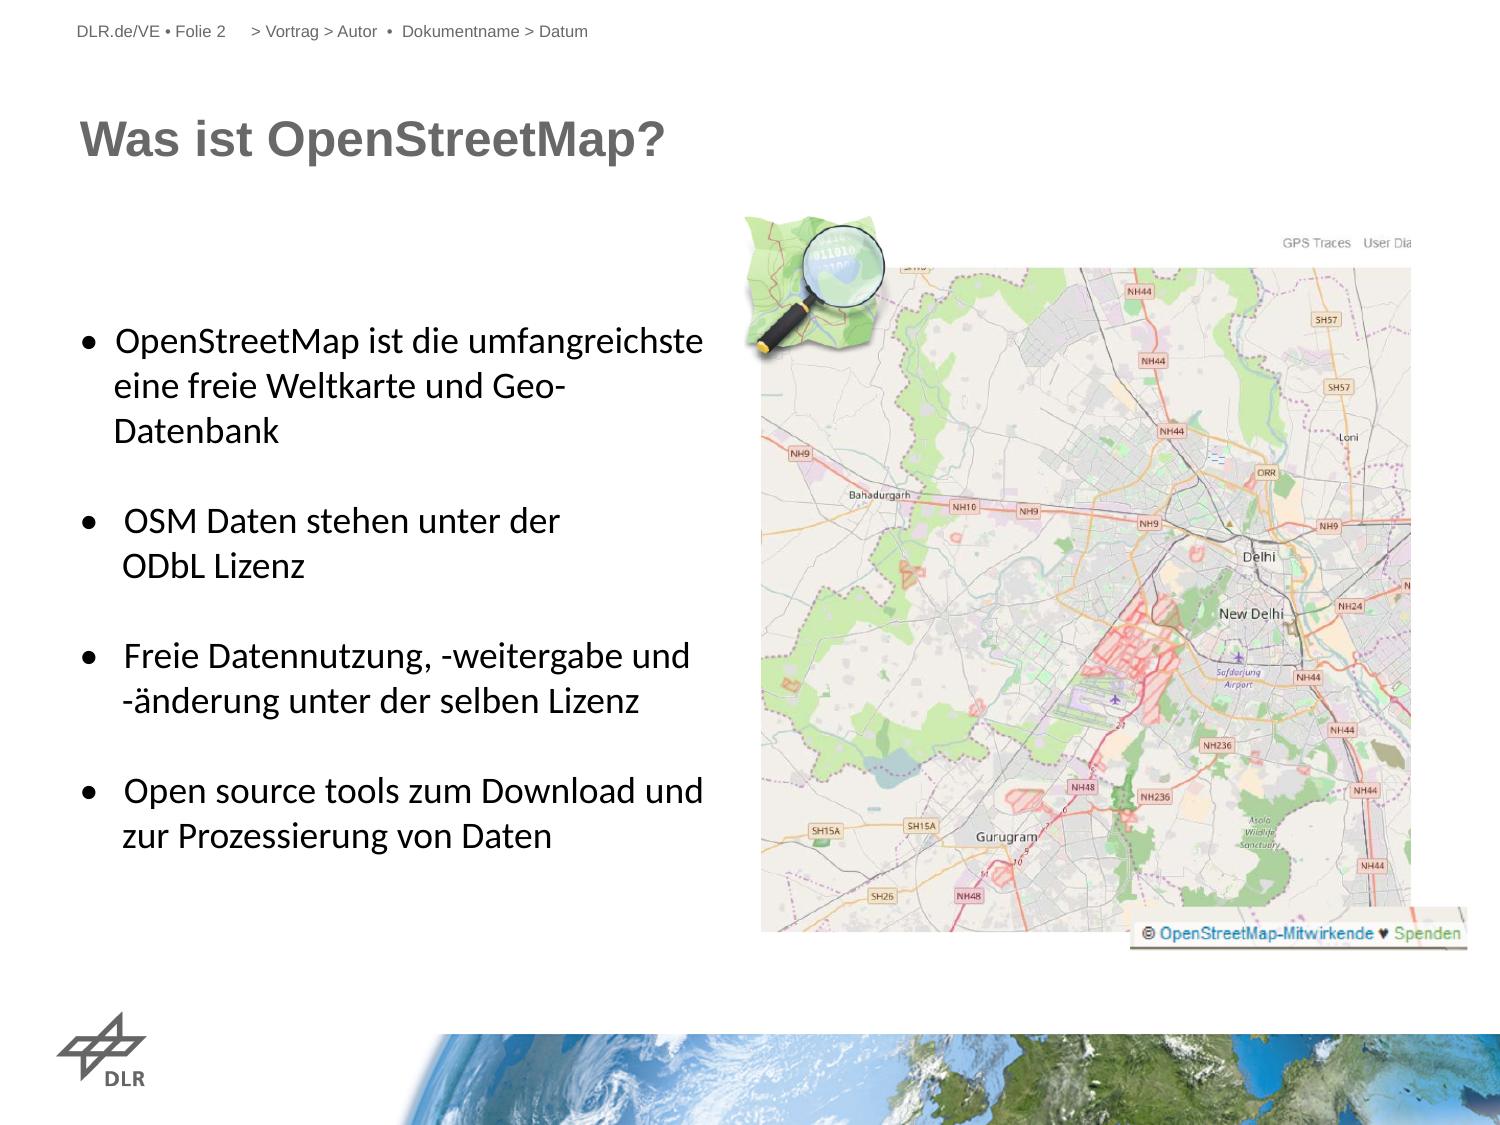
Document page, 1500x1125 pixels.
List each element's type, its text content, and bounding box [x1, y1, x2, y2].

footer > Vortrag > Autor • Dokumentname > Datum [250, 20, 1421, 45]
picture [737, 207, 1474, 953]
text_box • OpenStreetMap ist die umfangreichste eine freie Weltkarte und Geo- Datenbank • OSM Daten stehen unter der ODbL Lizenz • Freie Datennutzung, -weitergabe und -änderung unter der selben Lizenz • Open source tools zum Download und zur Prozessierung von Daten [64, 309, 727, 864]
picture [0, 1007, 1500, 1125]
title Was ist OpenStreetMap? [79, 106, 1421, 228]
